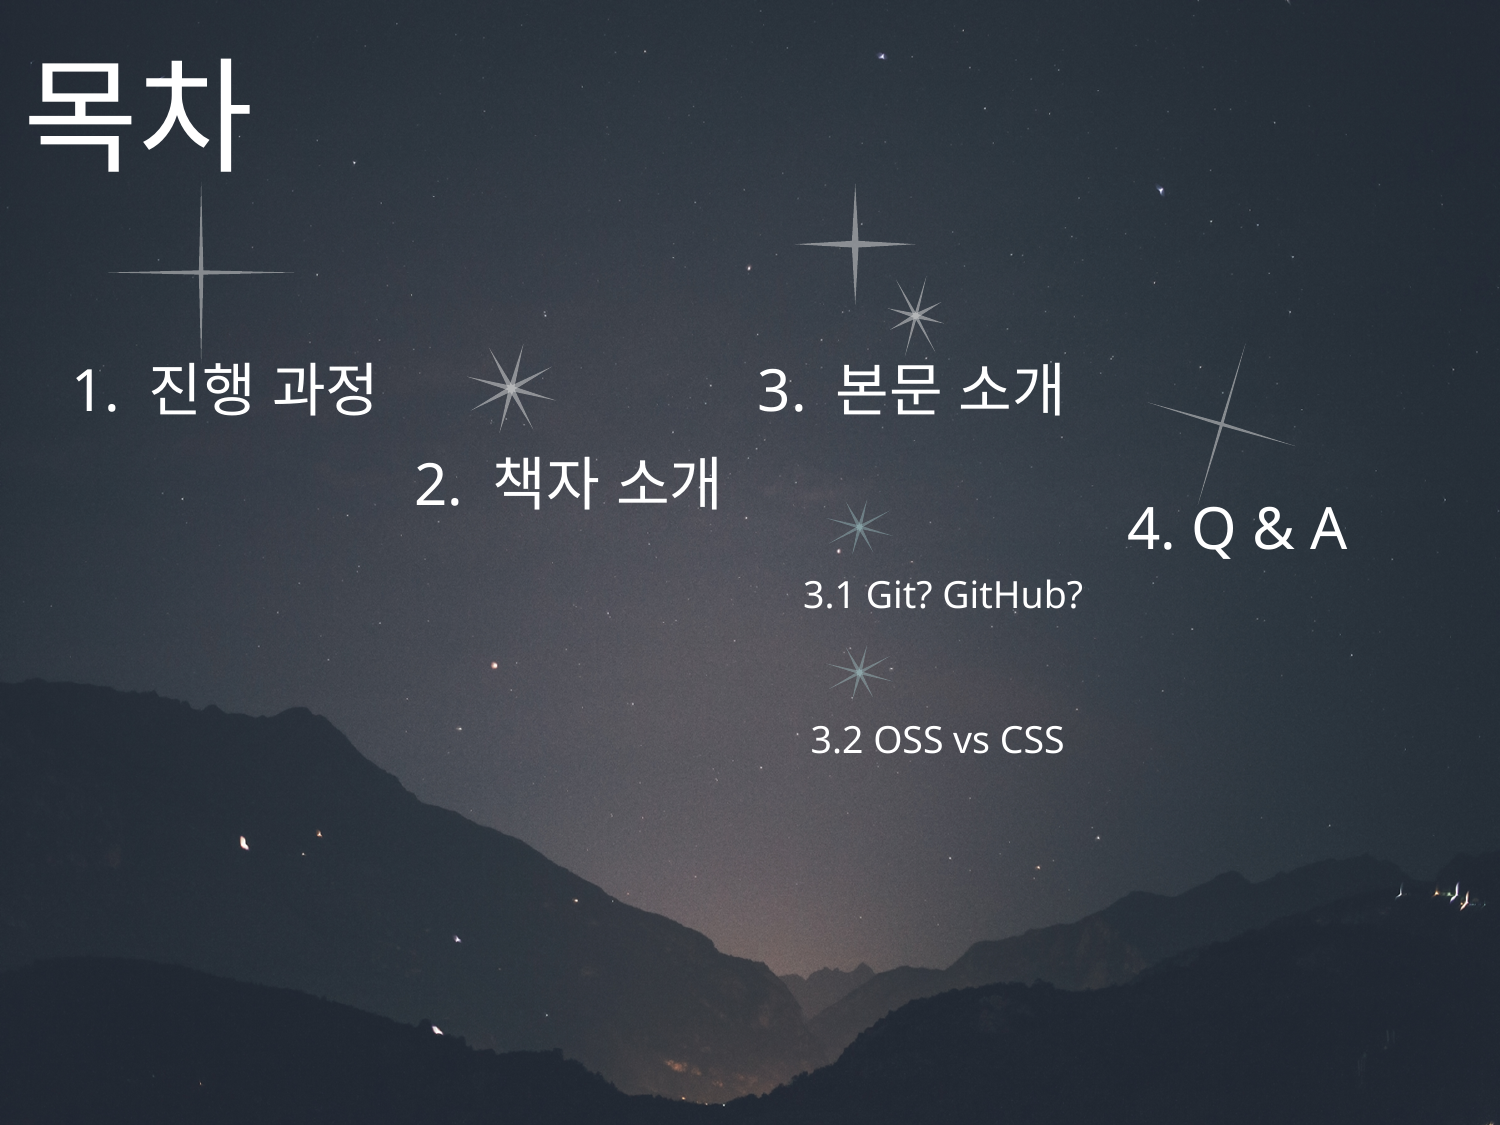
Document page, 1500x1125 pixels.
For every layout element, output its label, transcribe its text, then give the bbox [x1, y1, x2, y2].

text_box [465, 342, 558, 435]
text_box 3.1 Git? GitHub? [788, 563, 1108, 624]
picture [0, 0, 1500, 1125]
text_box [107, 181, 295, 345]
text_box [1147, 343, 1296, 484]
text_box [886, 274, 945, 358]
text_box 4. Q & A [1113, 484, 1363, 569]
text_box 1. 진행 과정 [56, 345, 395, 431]
text_box 3.2 OSS vs CSS [795, 708, 1090, 769]
text_box 2. 책자 소개 [400, 439, 738, 525]
text_box [794, 183, 916, 305]
text_box 3. 본문 소개 [743, 345, 1081, 431]
text_box 목차 [9, 30, 269, 195]
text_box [824, 643, 895, 702]
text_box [824, 498, 895, 556]
